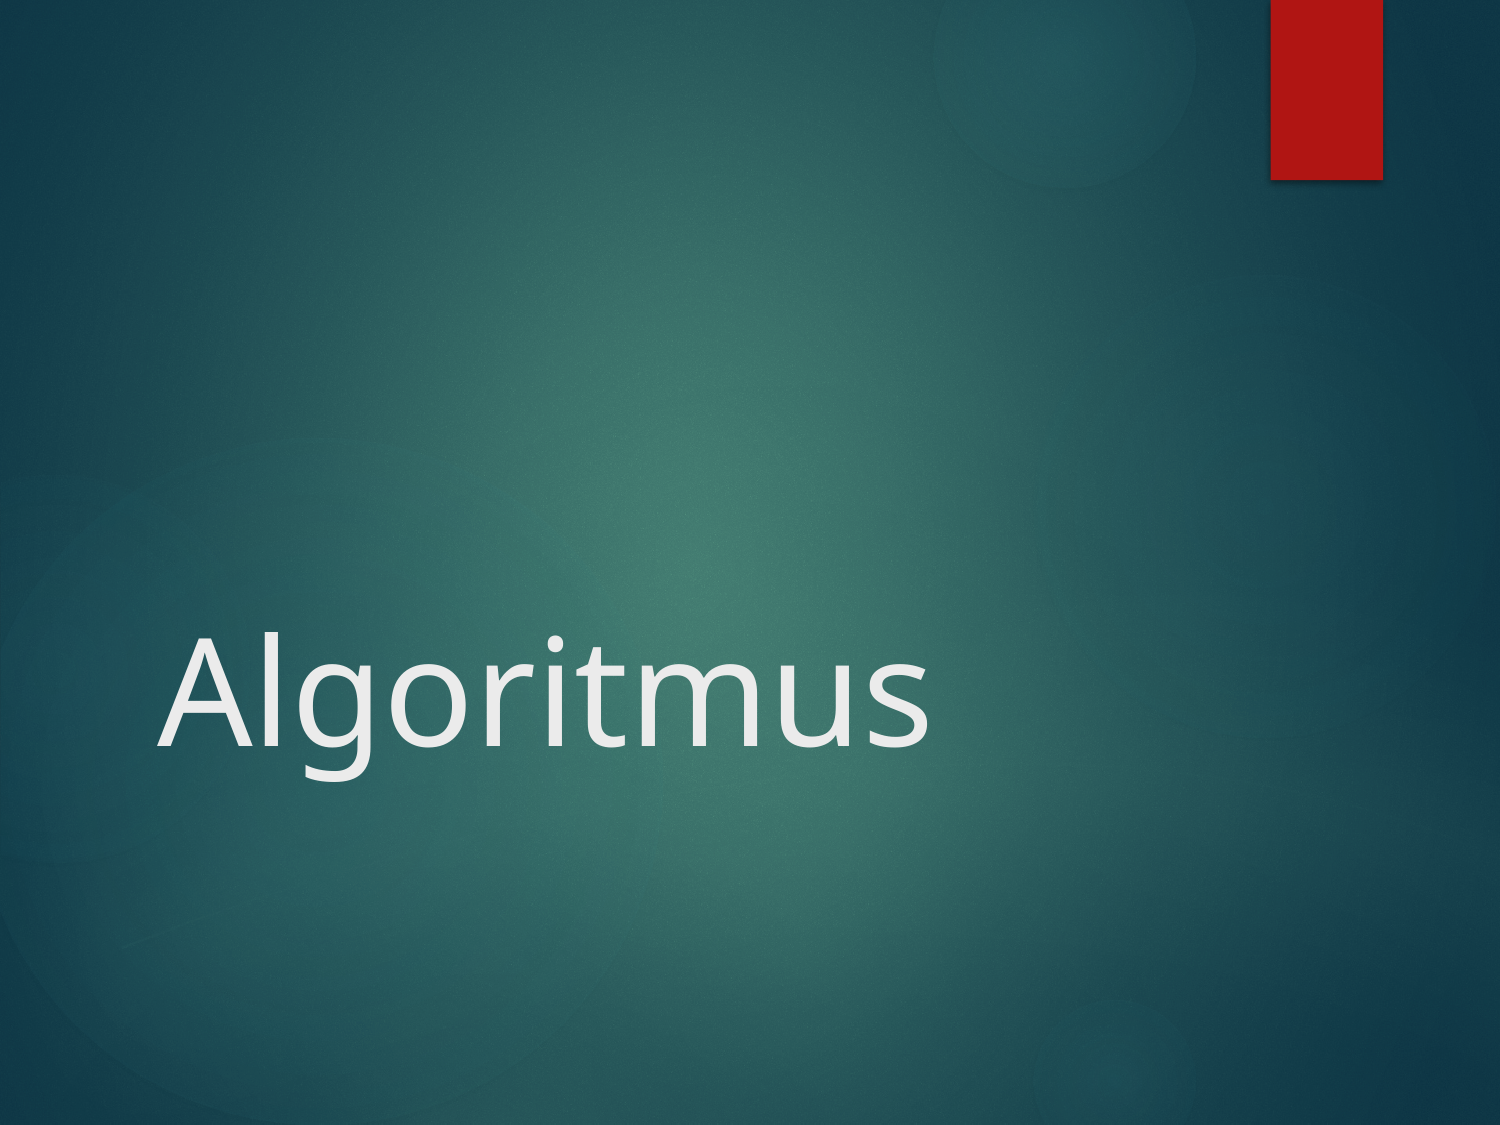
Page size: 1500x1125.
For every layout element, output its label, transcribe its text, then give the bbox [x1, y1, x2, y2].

title Algoritmus [142, 237, 1229, 784]
